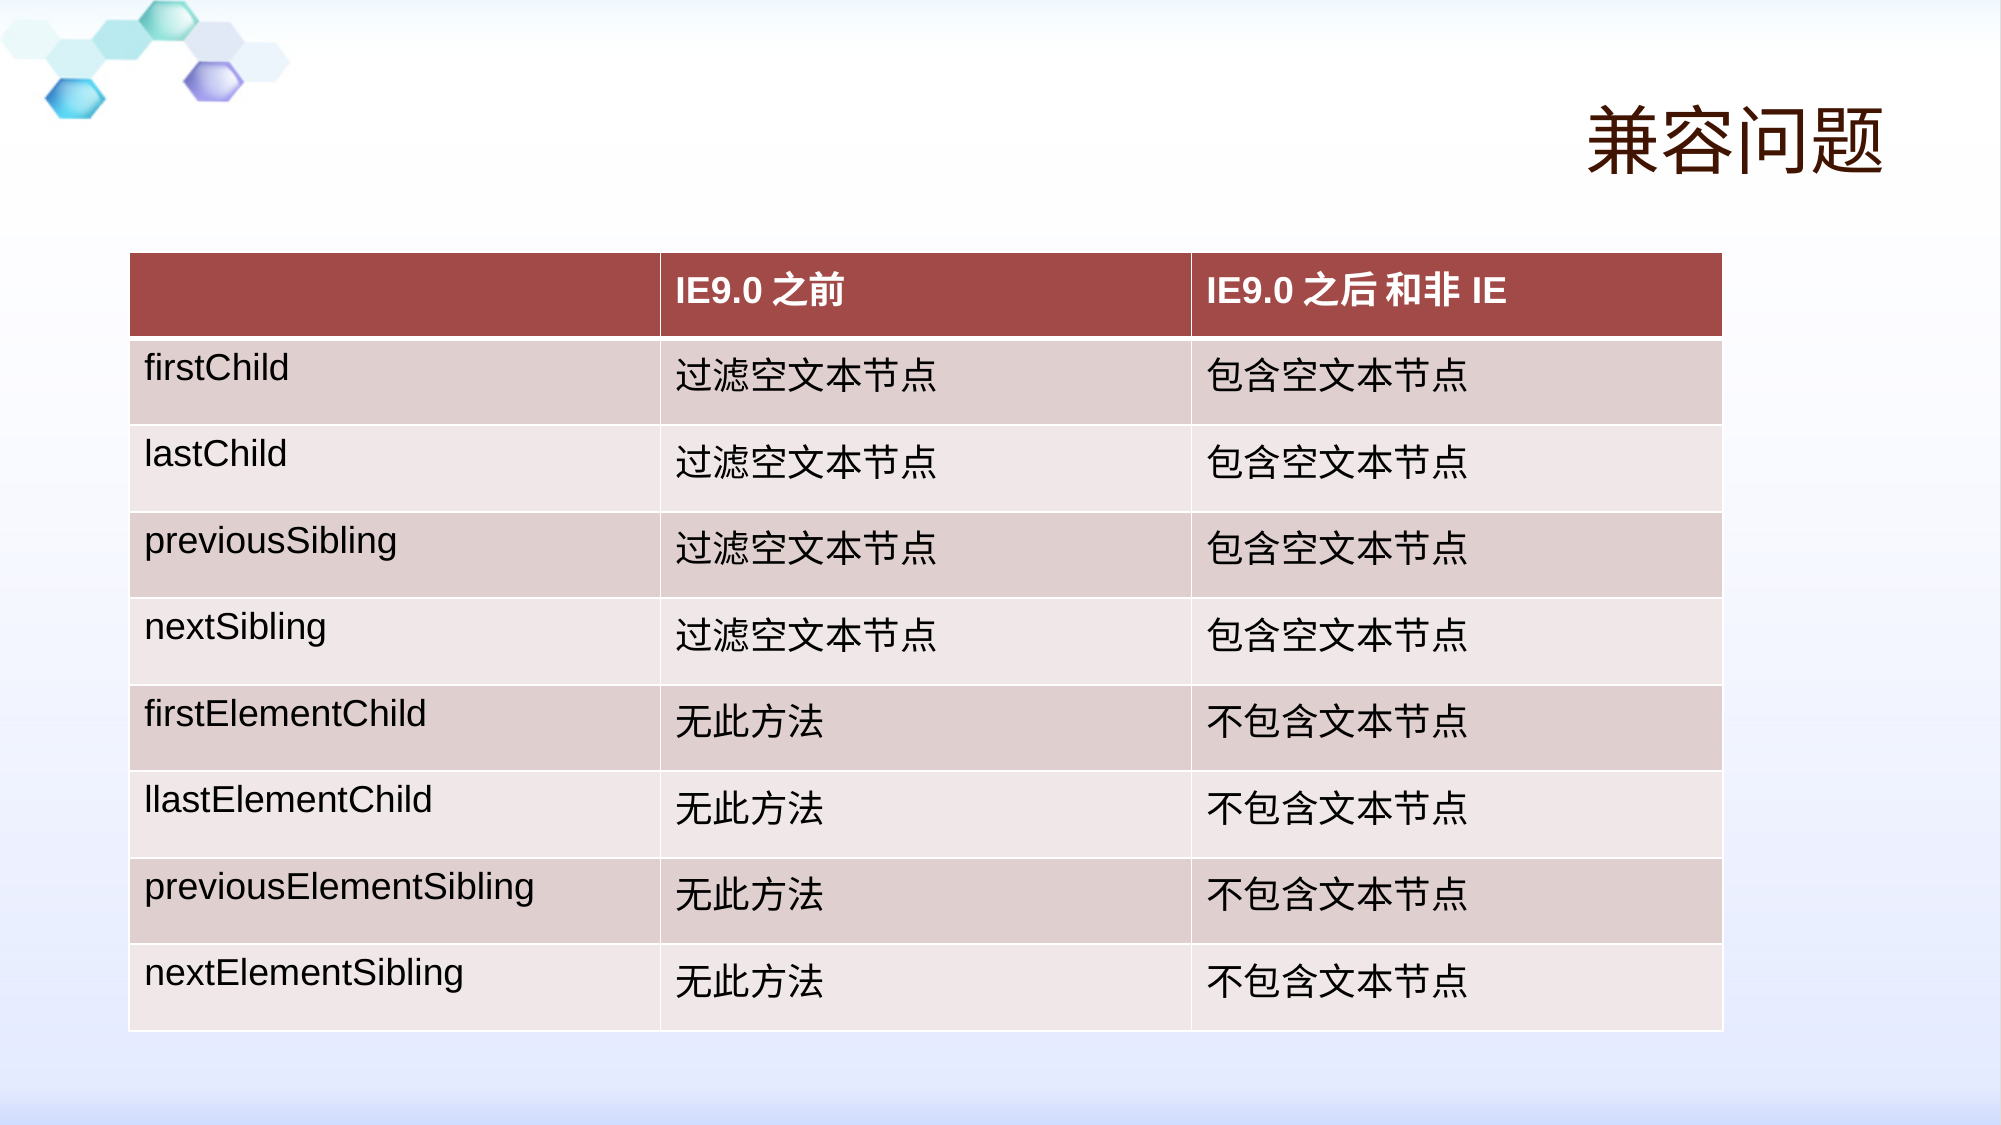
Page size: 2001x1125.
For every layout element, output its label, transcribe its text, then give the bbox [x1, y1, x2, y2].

table_cell 无此方法 [661, 945, 1191, 1030]
table_cell llastElementChild [130, 772, 660, 857]
table_cell 过滤空文本节点 [661, 513, 1191, 597]
table_cell nextElementSibling [130, 945, 660, 1030]
picture [0, 0, 2001, 1125]
table_header IE9.0之后 和非IE [1192, 253, 1722, 336]
table_cell 不包含文本节点 [1192, 945, 1722, 1030]
table_cell 不包含文本节点 [1192, 859, 1722, 943]
table_cell 包含空文本节点 [1192, 426, 1722, 511]
table_cell 过滤空文本节点 [661, 341, 1191, 424]
table_cell 包含空文本节点 [1192, 599, 1722, 684]
table_header IE9.0之前 [661, 253, 1191, 336]
table_cell 不包含文本节点 [1192, 686, 1722, 770]
table_cell 无此方法 [661, 772, 1191, 857]
table_cell previousSibling [130, 513, 660, 597]
table_cell 无此方法 [661, 686, 1191, 770]
table_cell 无此方法 [661, 859, 1191, 943]
table_cell 不包含文本节点 [1192, 772, 1722, 857]
table_cell nextSibling [130, 599, 660, 684]
table_cell 过滤空文本节点 [661, 426, 1191, 511]
table_cell 包含空文本节点 [1192, 513, 1722, 597]
table_cell 包含空文本节点 [1192, 341, 1722, 424]
table_cell lastChild [130, 426, 660, 511]
table_cell previousElementSibling [130, 859, 660, 943]
title 兼容问题 [99, 44, 1901, 233]
table_cell firstChild [130, 341, 660, 424]
table_cell firstElementChild [130, 686, 660, 770]
table_cell 过滤空文本节点 [661, 599, 1191, 684]
table_header [130, 253, 660, 336]
